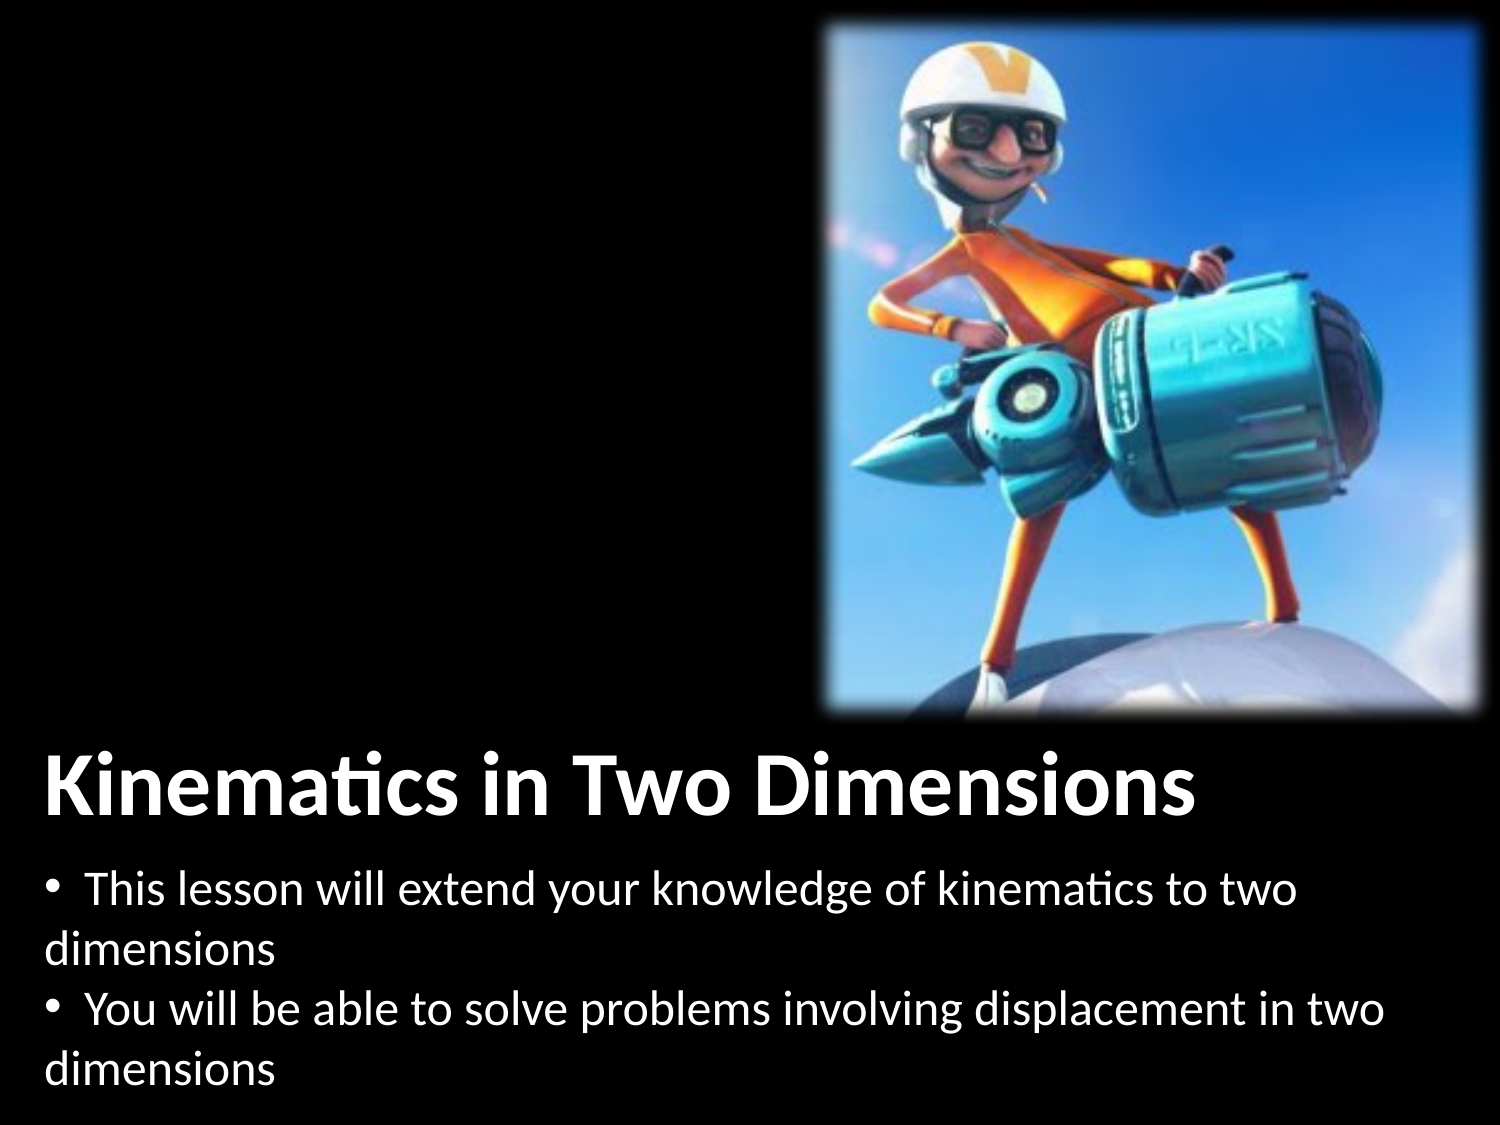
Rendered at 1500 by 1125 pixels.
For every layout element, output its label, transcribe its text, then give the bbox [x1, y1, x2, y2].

picture [808, 7, 1495, 727]
text_box This lesson will extend your knowledge of kinematics to two dimensions You will be able to solve problems involving displacement in two dimensions [29, 847, 1471, 1103]
text_box Kinematics in Two Dimensions [29, 715, 1471, 841]
